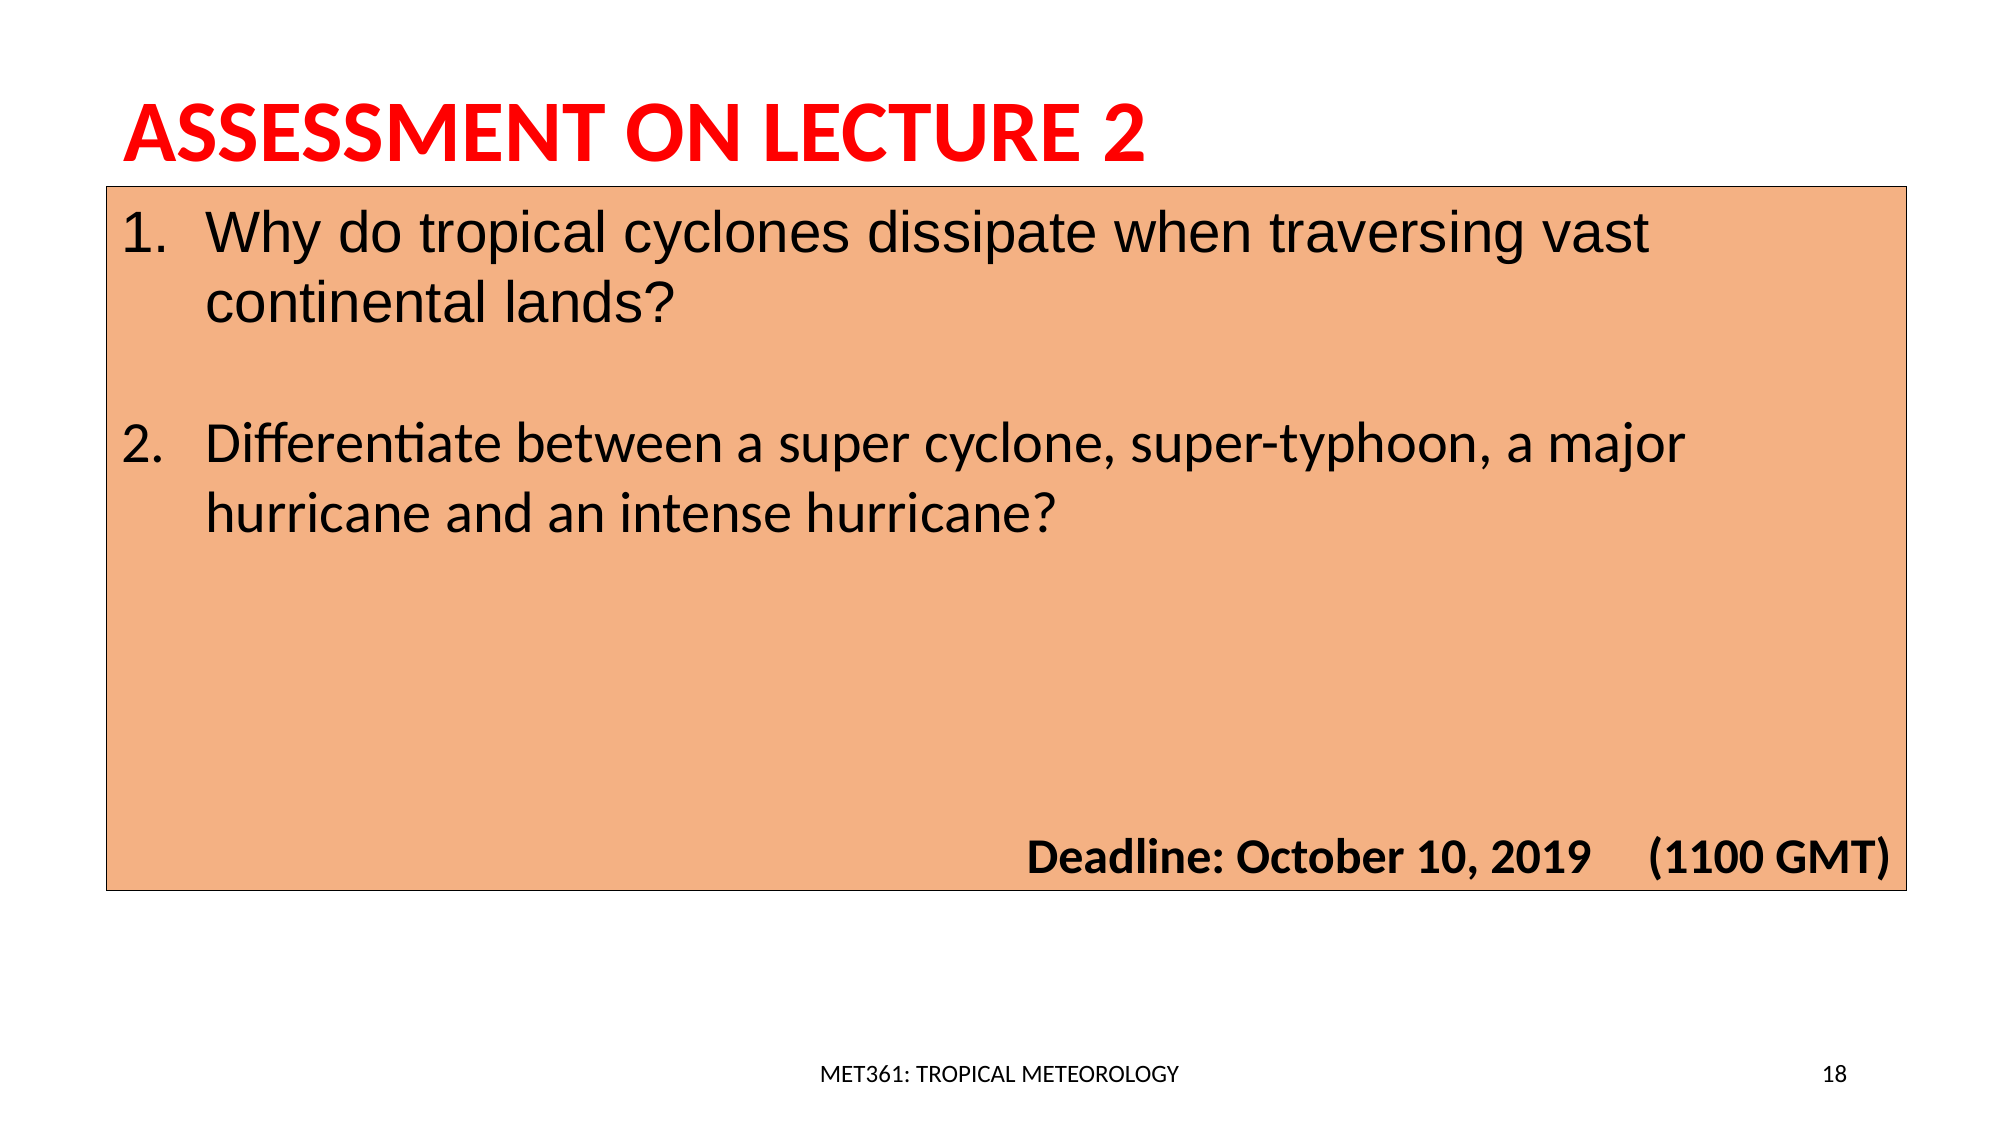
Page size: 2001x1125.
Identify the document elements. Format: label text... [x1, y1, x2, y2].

title ASSESSMENT ON LECTURE 2 [108, 78, 1459, 186]
footer MET361: TROPICAL METEOROLOGY [662, 1042, 1338, 1103]
slide_number 18 [1412, 1042, 1863, 1103]
text_box Why do tropical cyclones dissipate when traversing vast continental lands? Differentiate between a super cyclone, super-typhoon, a major hurricane and an intense hurricane? Deadline: October 10, 2019 (1100 GMT) [106, 186, 1907, 891]
